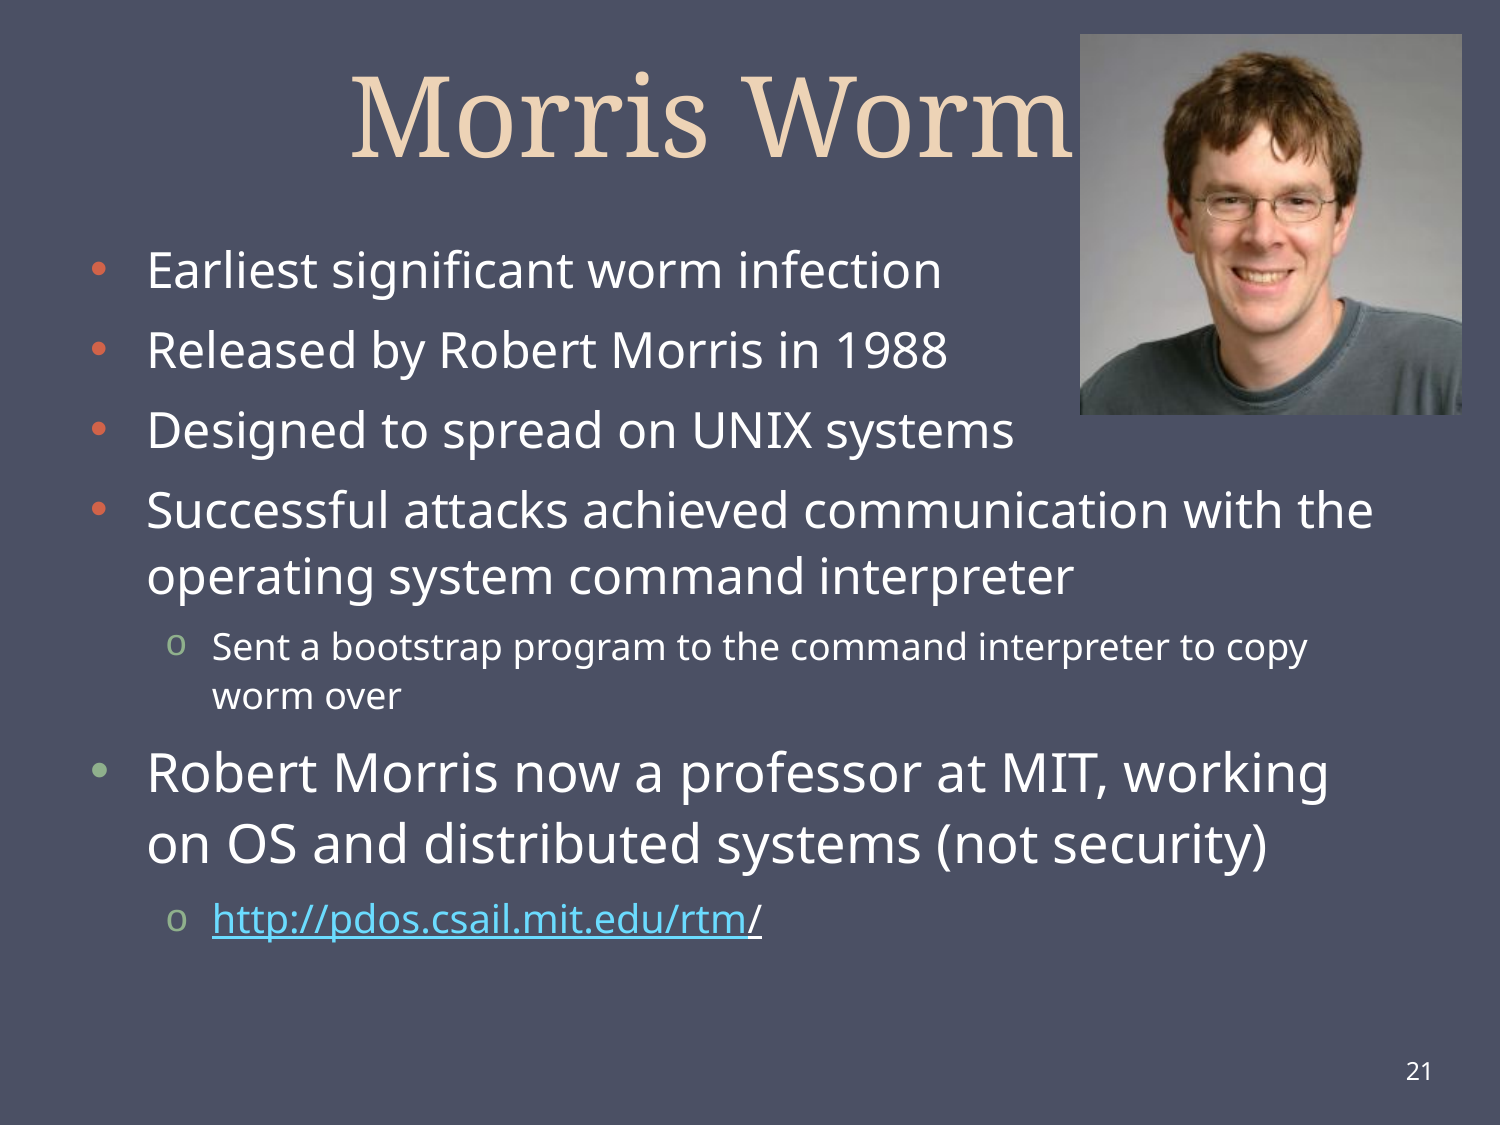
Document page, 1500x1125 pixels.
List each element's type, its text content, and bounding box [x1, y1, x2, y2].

picture [1080, 34, 1462, 416]
slide_number 21 [1401, 1042, 1494, 1103]
list Earliest significant worm infection Released by Robert Morris in 1988 Designed to spread on UNIX systems Successful attacks achieved communication with the operating system command interpreter Sent a bootstrap program to the command interpreter to copy worm over Robert Morris now a professor at MIT, working on OS and distributed systems (not security) http://pdos.csail.mit.edu/rtm/ [75, 224, 1424, 1103]
title Morris Worm [37, 0, 1388, 188]
